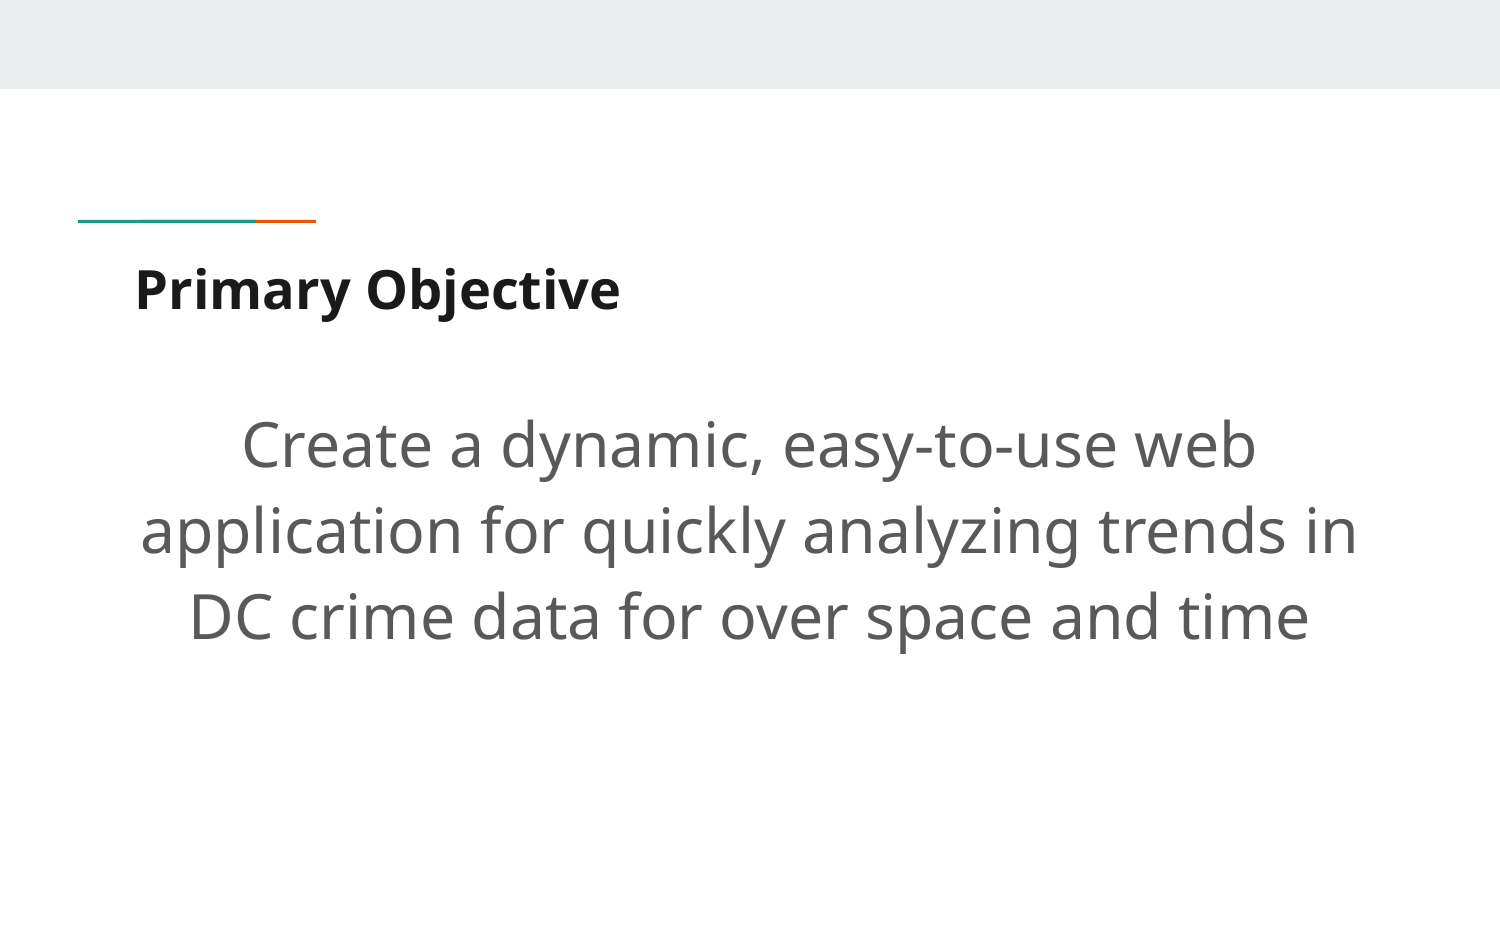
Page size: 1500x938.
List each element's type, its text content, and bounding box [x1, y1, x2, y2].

list Create a dynamic, easy-to-use web application for quickly analyzing trends in DC crime data for over space and time [119, 378, 1381, 791]
title Primary Objective [119, 240, 1381, 338]
